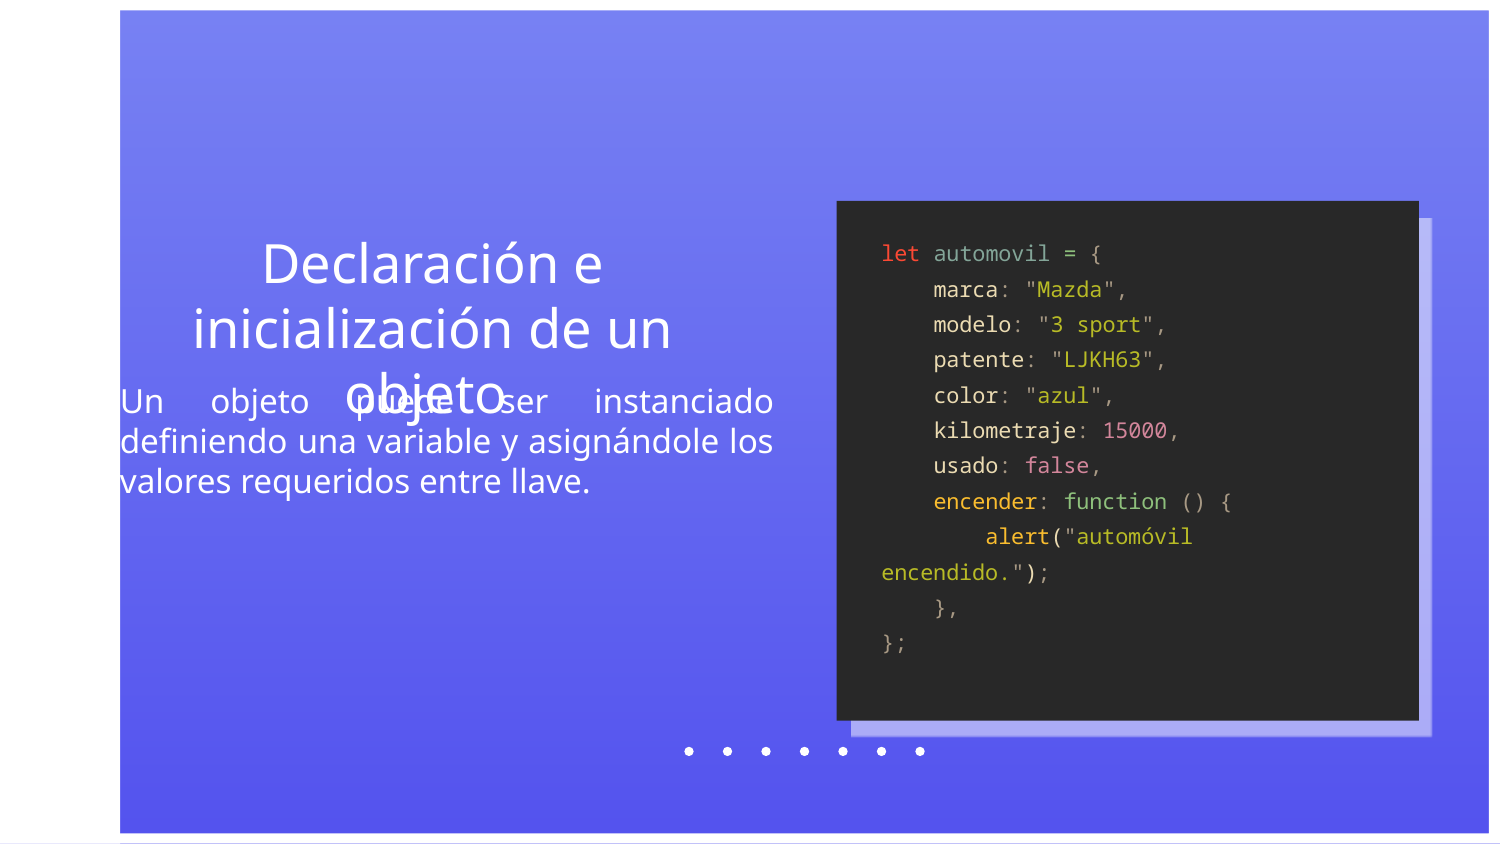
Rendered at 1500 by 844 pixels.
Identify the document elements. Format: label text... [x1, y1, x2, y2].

text_box let automovil = { marca: "Mazda", modelo: "3 sport", patente: "LJKH63", color: "azul", kilometraje: 15000, usado: false, encender: function () { alert("automóvil encendido."); }, }; [836, 200, 1419, 721]
list Un objeto puede ser instanciado definiendo una variable y asignándole los valores requeridos entre llave. [104, 364, 790, 533]
title Declaración e inicialización de un objeto [118, 213, 748, 307]
